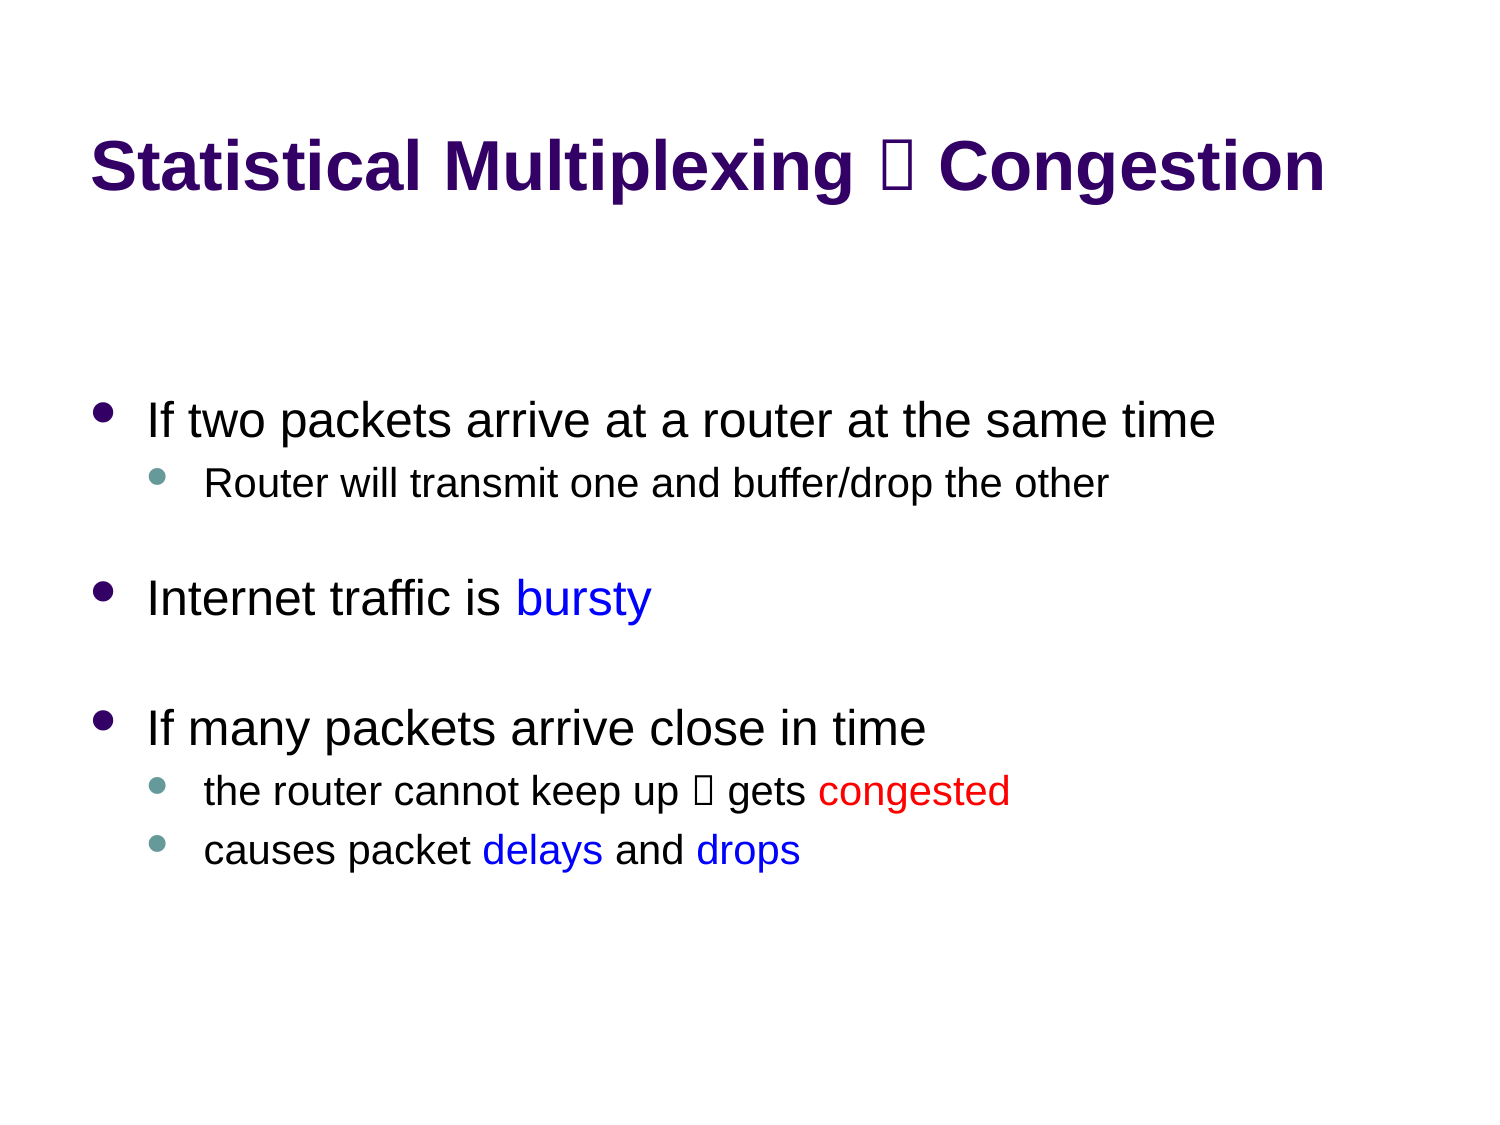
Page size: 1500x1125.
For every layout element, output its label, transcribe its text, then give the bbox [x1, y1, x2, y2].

list If two packets arrive at a router at the same time Router will transmit one and buffer/drop the other Internet traffic is bursty If many packets arrive close in time the router cannot keep up  gets congested causes packet delays and drops [75, 379, 1463, 900]
title Statistical Multiplexing  Congestion [75, 20, 1425, 213]
